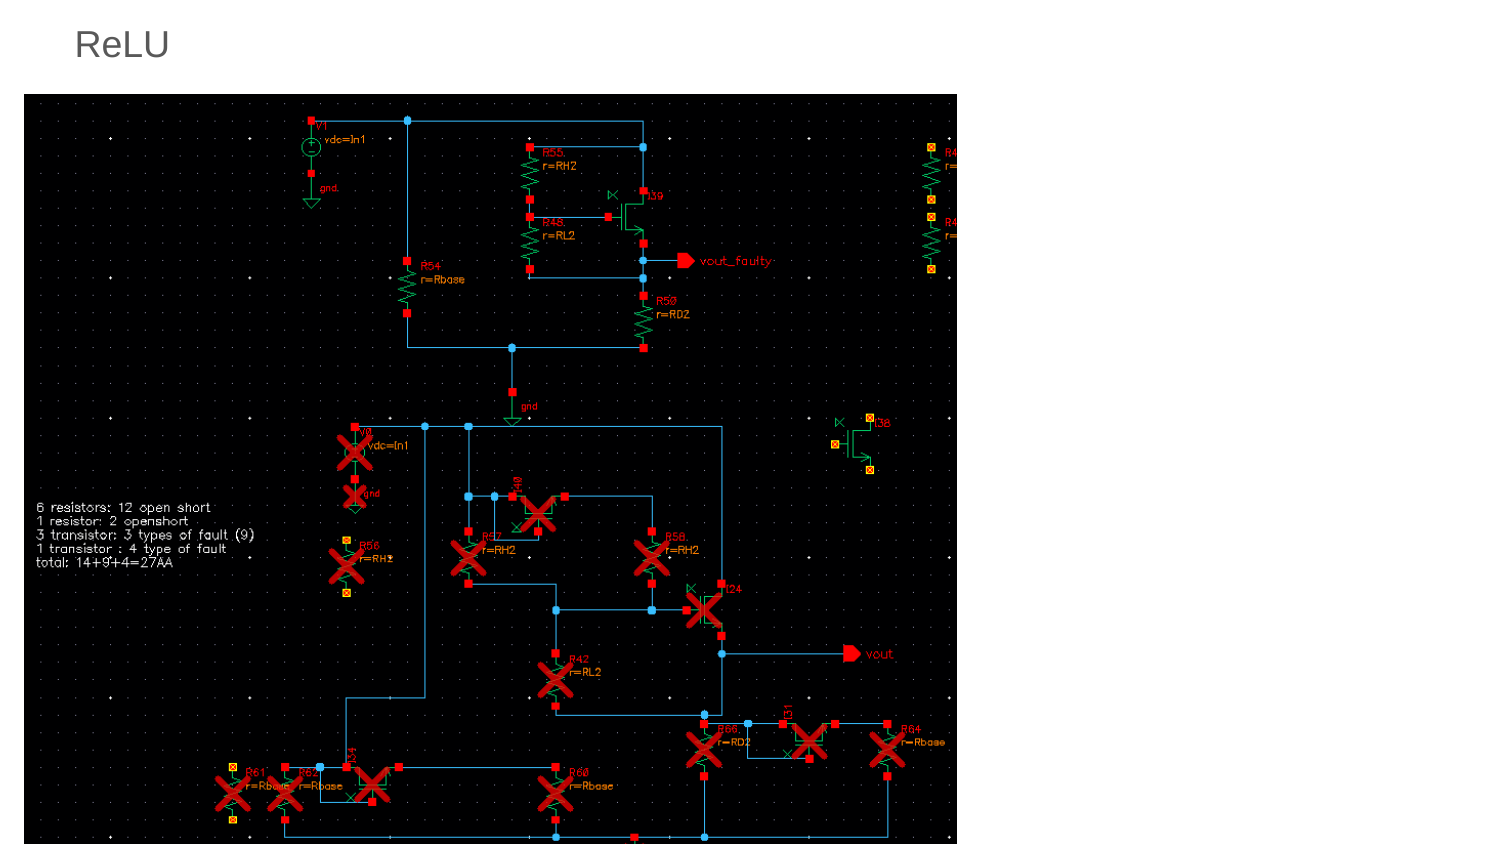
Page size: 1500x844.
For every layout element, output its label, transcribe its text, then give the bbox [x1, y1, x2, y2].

picture [24, 94, 958, 844]
text_box ReLU [59, 5, 340, 92]
